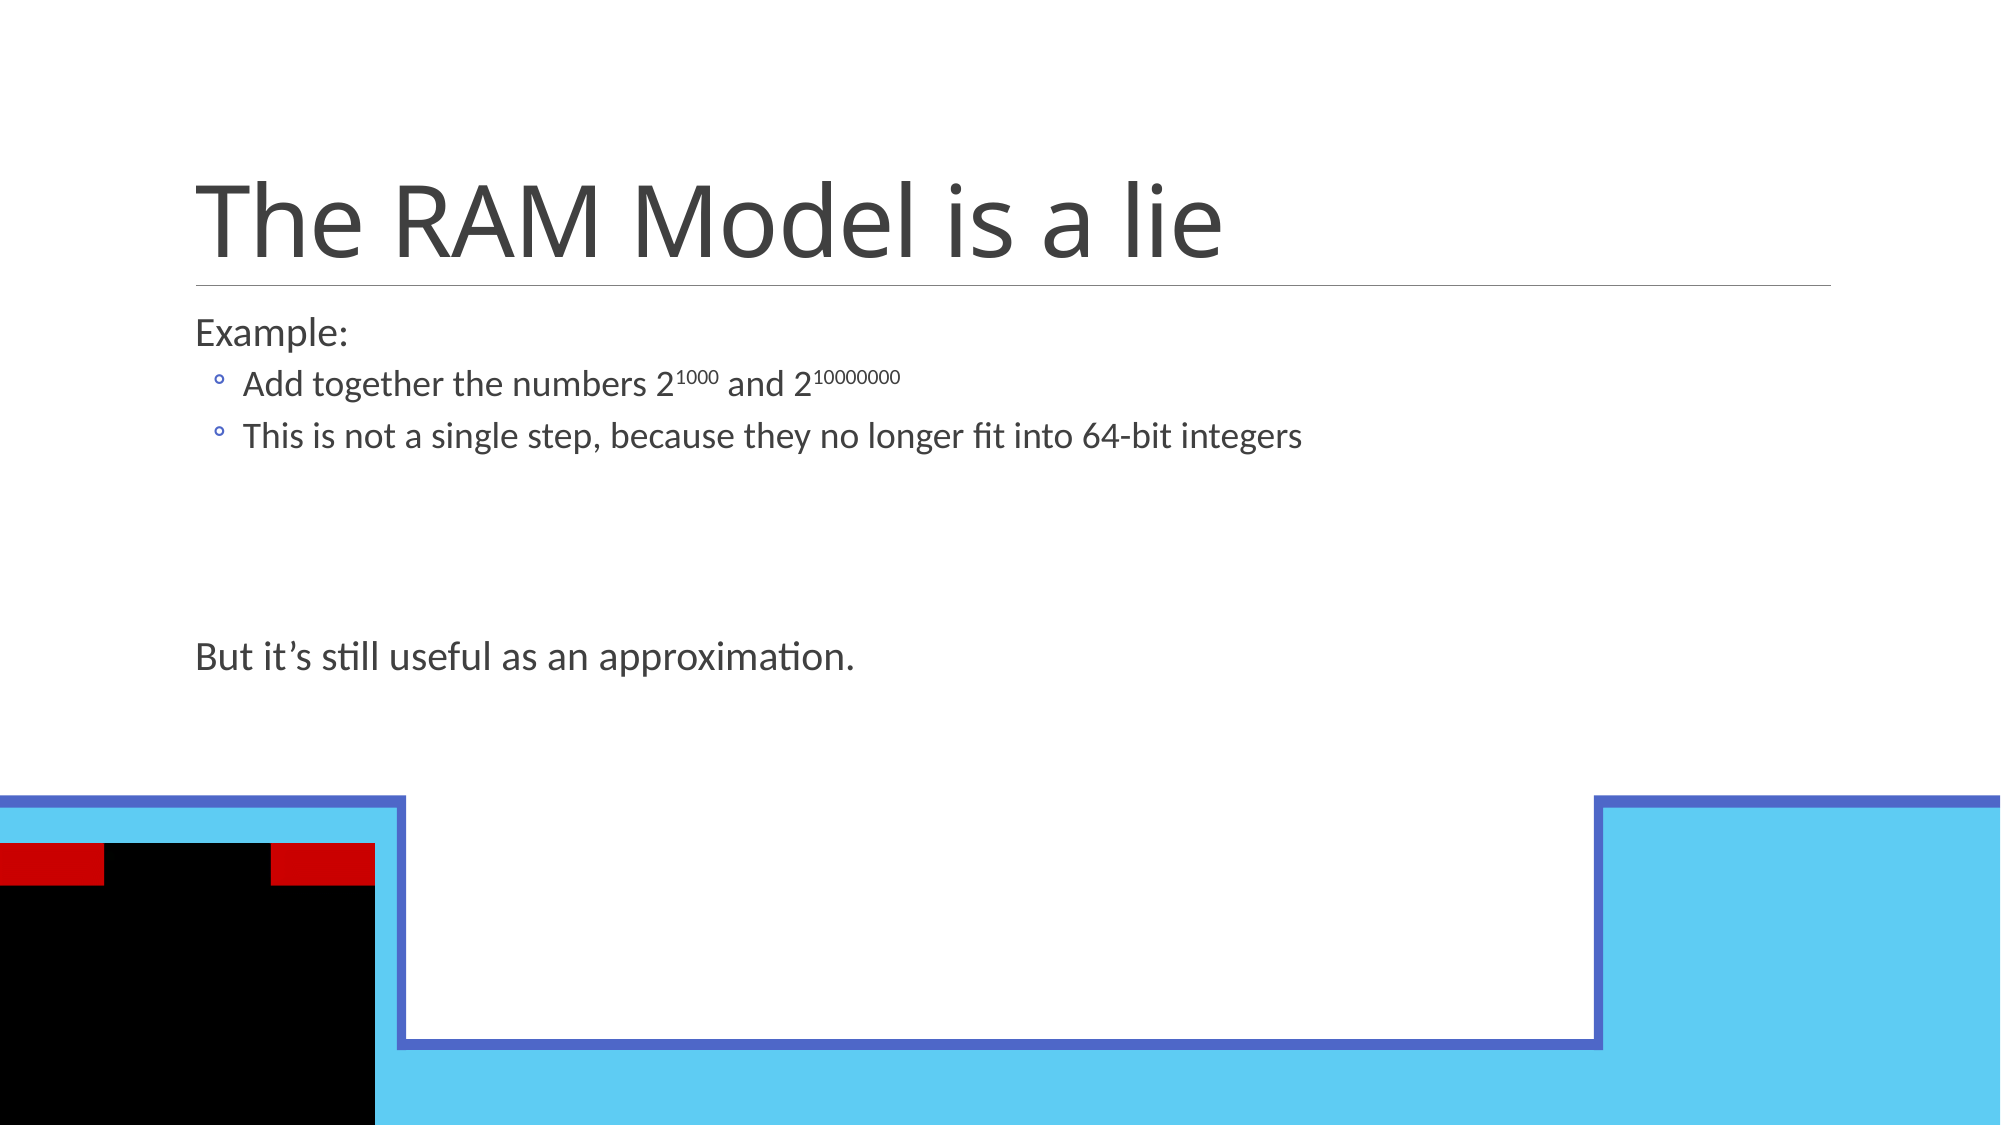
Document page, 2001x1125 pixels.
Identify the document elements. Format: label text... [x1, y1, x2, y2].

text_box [0, 843, 376, 1125]
list Example: Add together the numbers 21000 and 210000000 This is not a single step, because they no longer fit into 64-bit integers But it’s still useful as an approximation. [180, 302, 1830, 786]
title The RAM Model is a lie [180, 47, 1830, 285]
